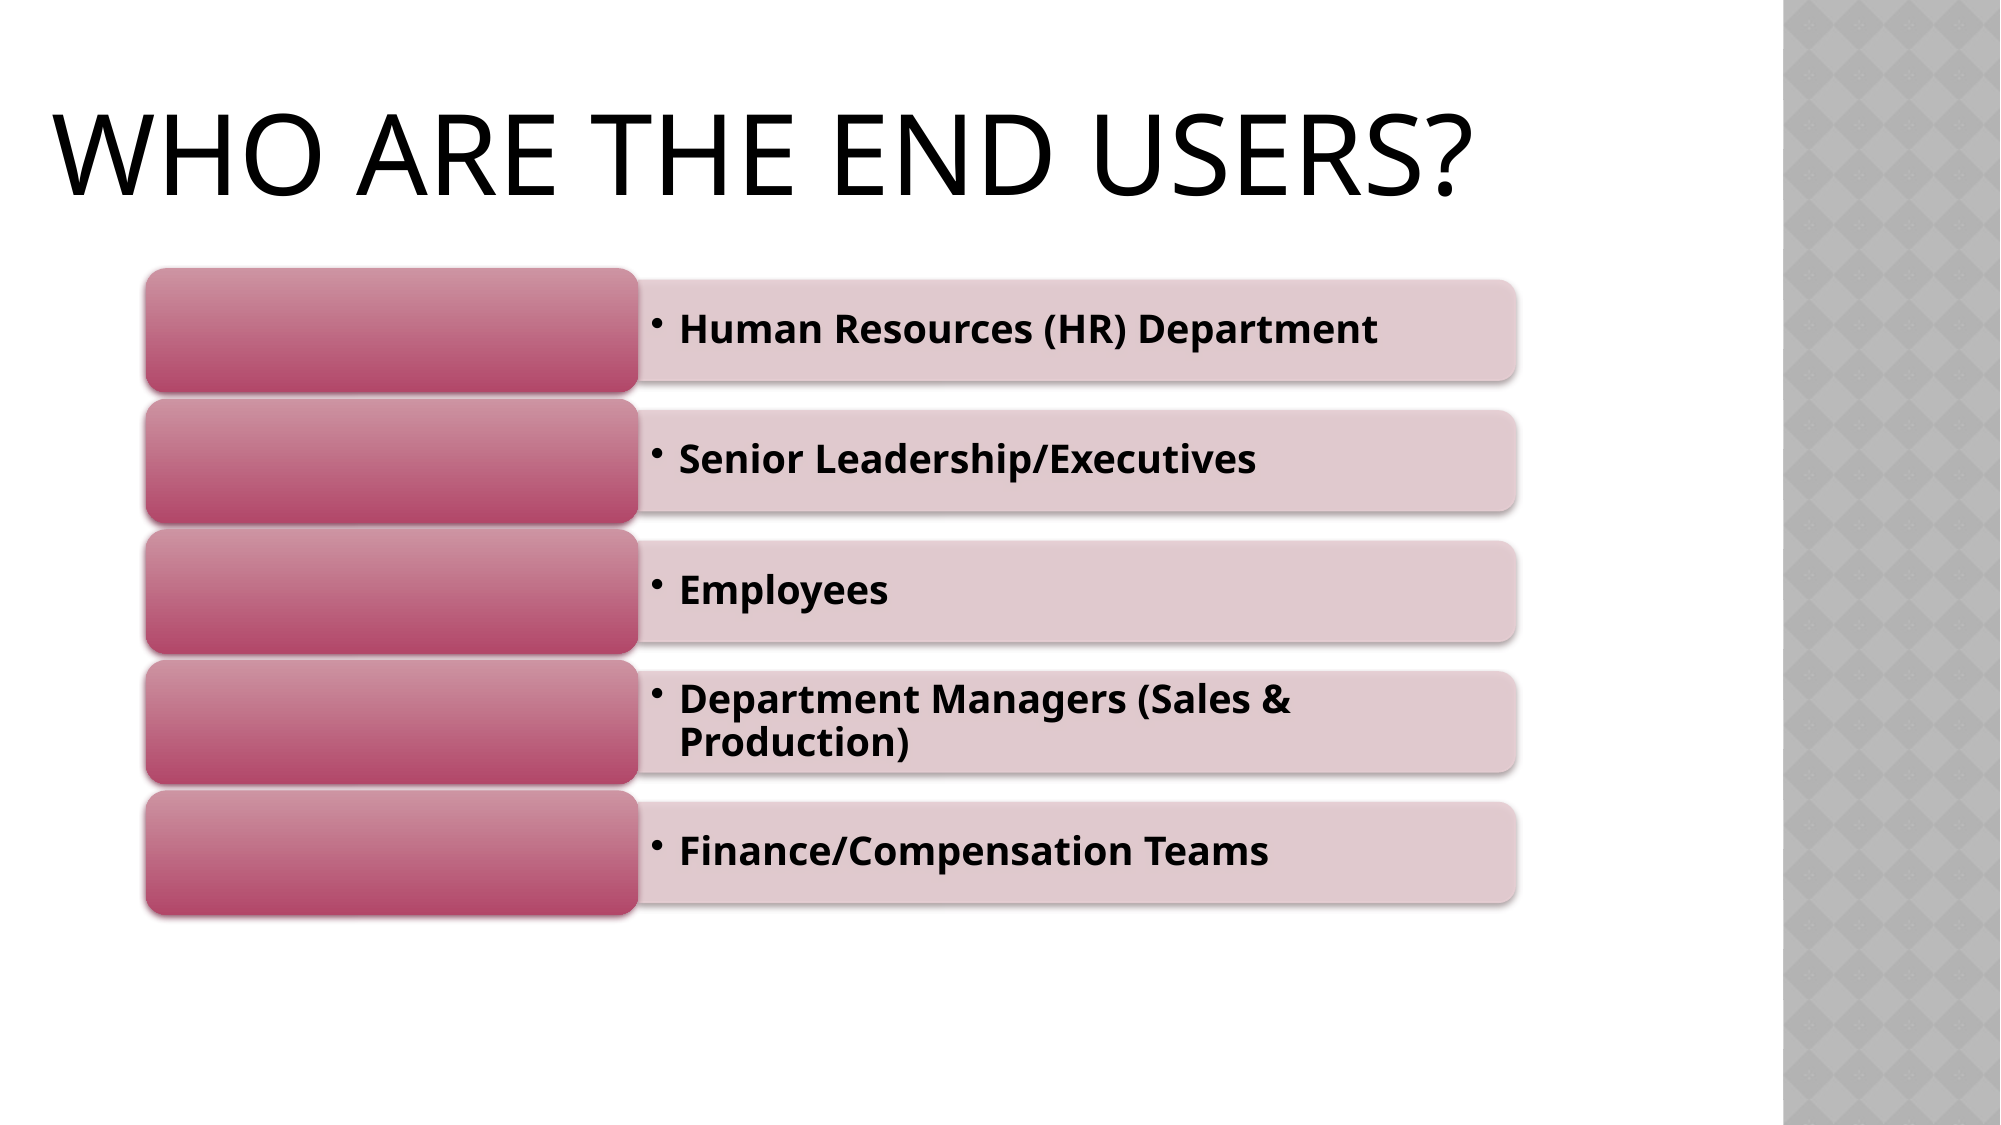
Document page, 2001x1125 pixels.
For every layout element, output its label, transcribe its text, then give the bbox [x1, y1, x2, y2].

text_box WHO ARE THE END USERS? [36, 76, 1492, 226]
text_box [145, 267, 1516, 916]
